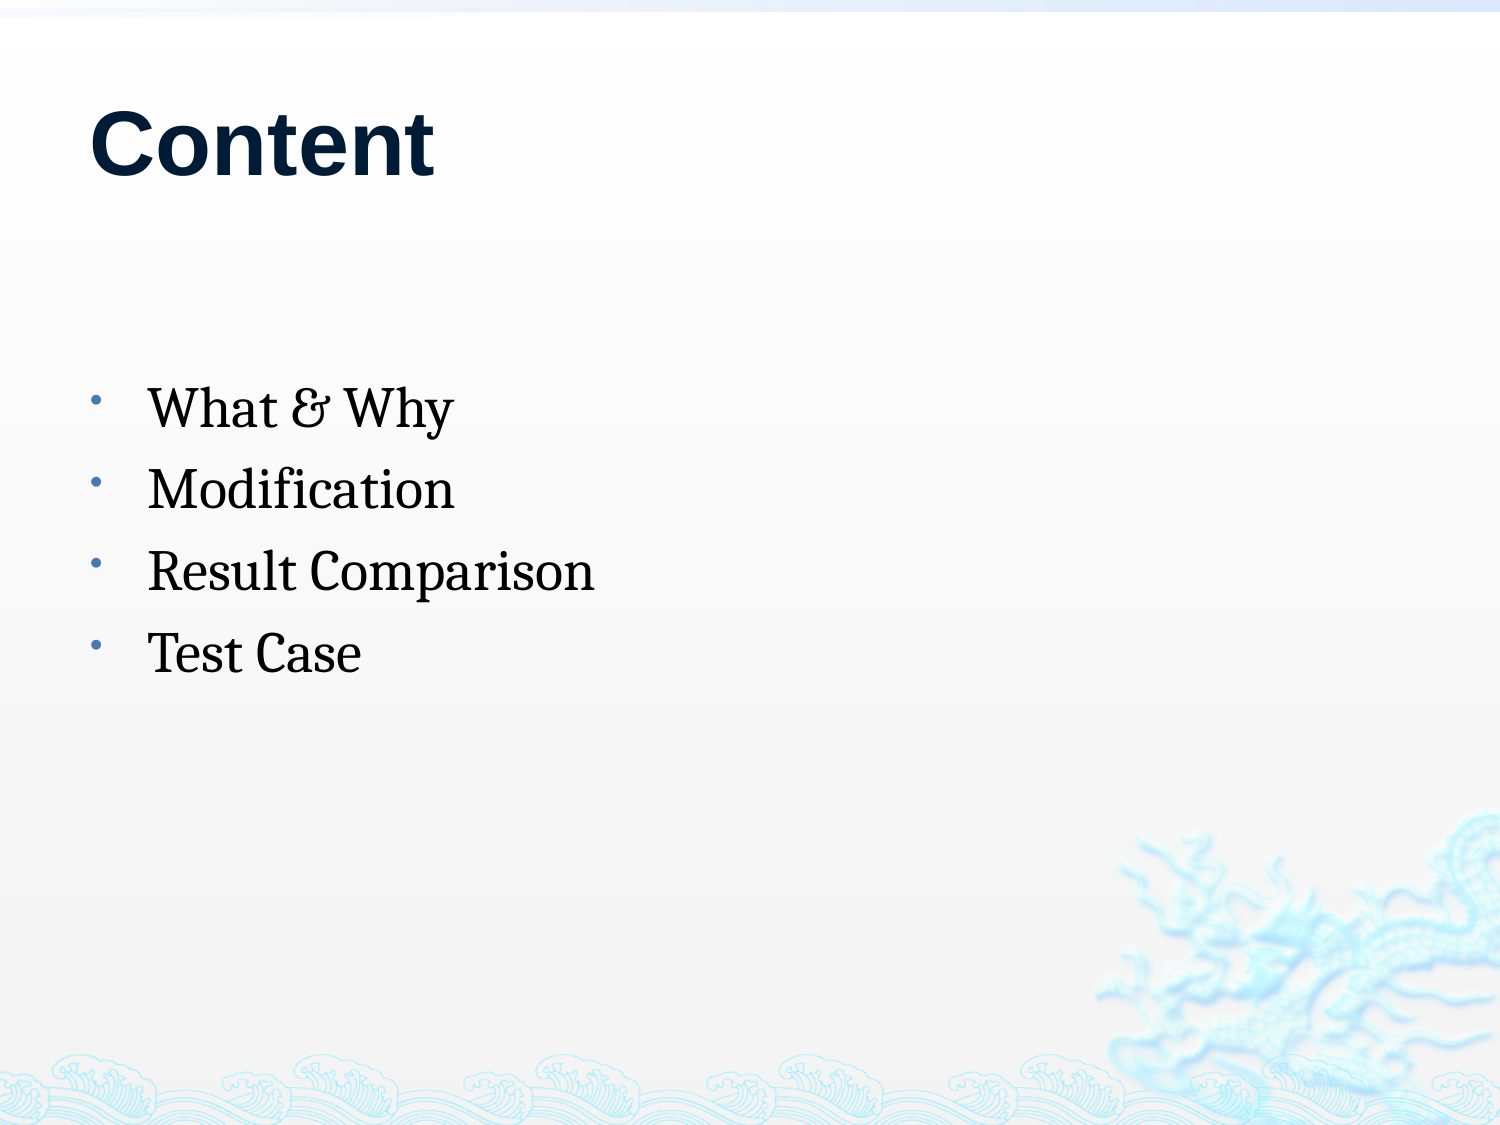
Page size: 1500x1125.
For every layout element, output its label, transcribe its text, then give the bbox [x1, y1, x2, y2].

title Content [75, 45, 1500, 233]
list What & Why Modification Result Comparison Test Case [76, 361, 1427, 851]
